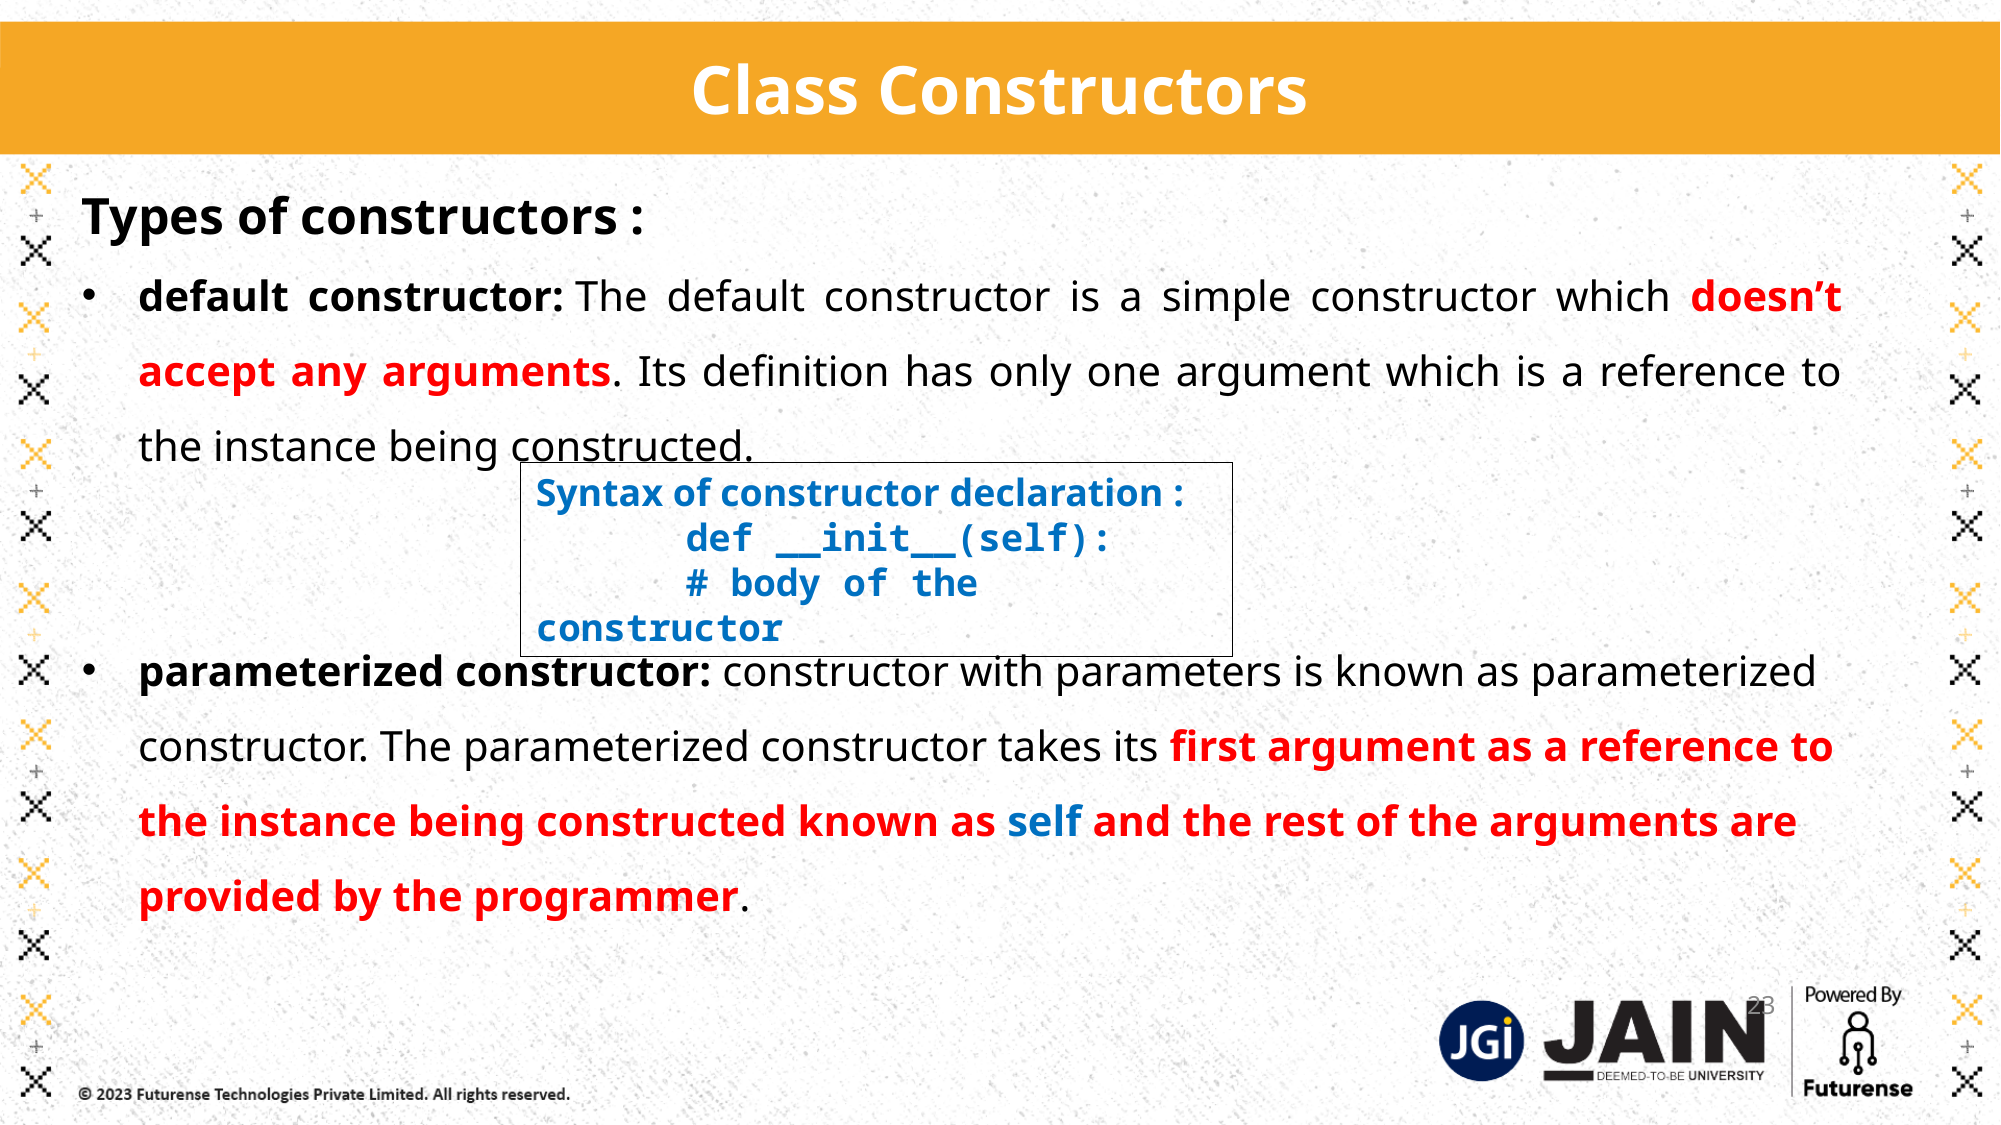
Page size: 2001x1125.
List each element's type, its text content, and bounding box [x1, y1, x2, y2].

text_box Syntax of constructor declaration : def __init__(self): # body of the constructor [520, 462, 1233, 657]
slide_number 23 [1732, 977, 1905, 1037]
picture [0, 0, 2001, 1125]
text_box Types of constructors : default constructor: The default constructor is a simple constructor which doesn’t accept any arguments. Its definition has only one argument which is a reference to the instance being constructed. parameterized constructor: constructor with parameters is known as parameterized constructor. The parameterized constructor takes its first argument as a reference to the instance being constructed known as self and the rest of the arguments are provided by the programmer. [67, 147, 1857, 927]
text_box Class Constructors [0, 21, 2000, 155]
